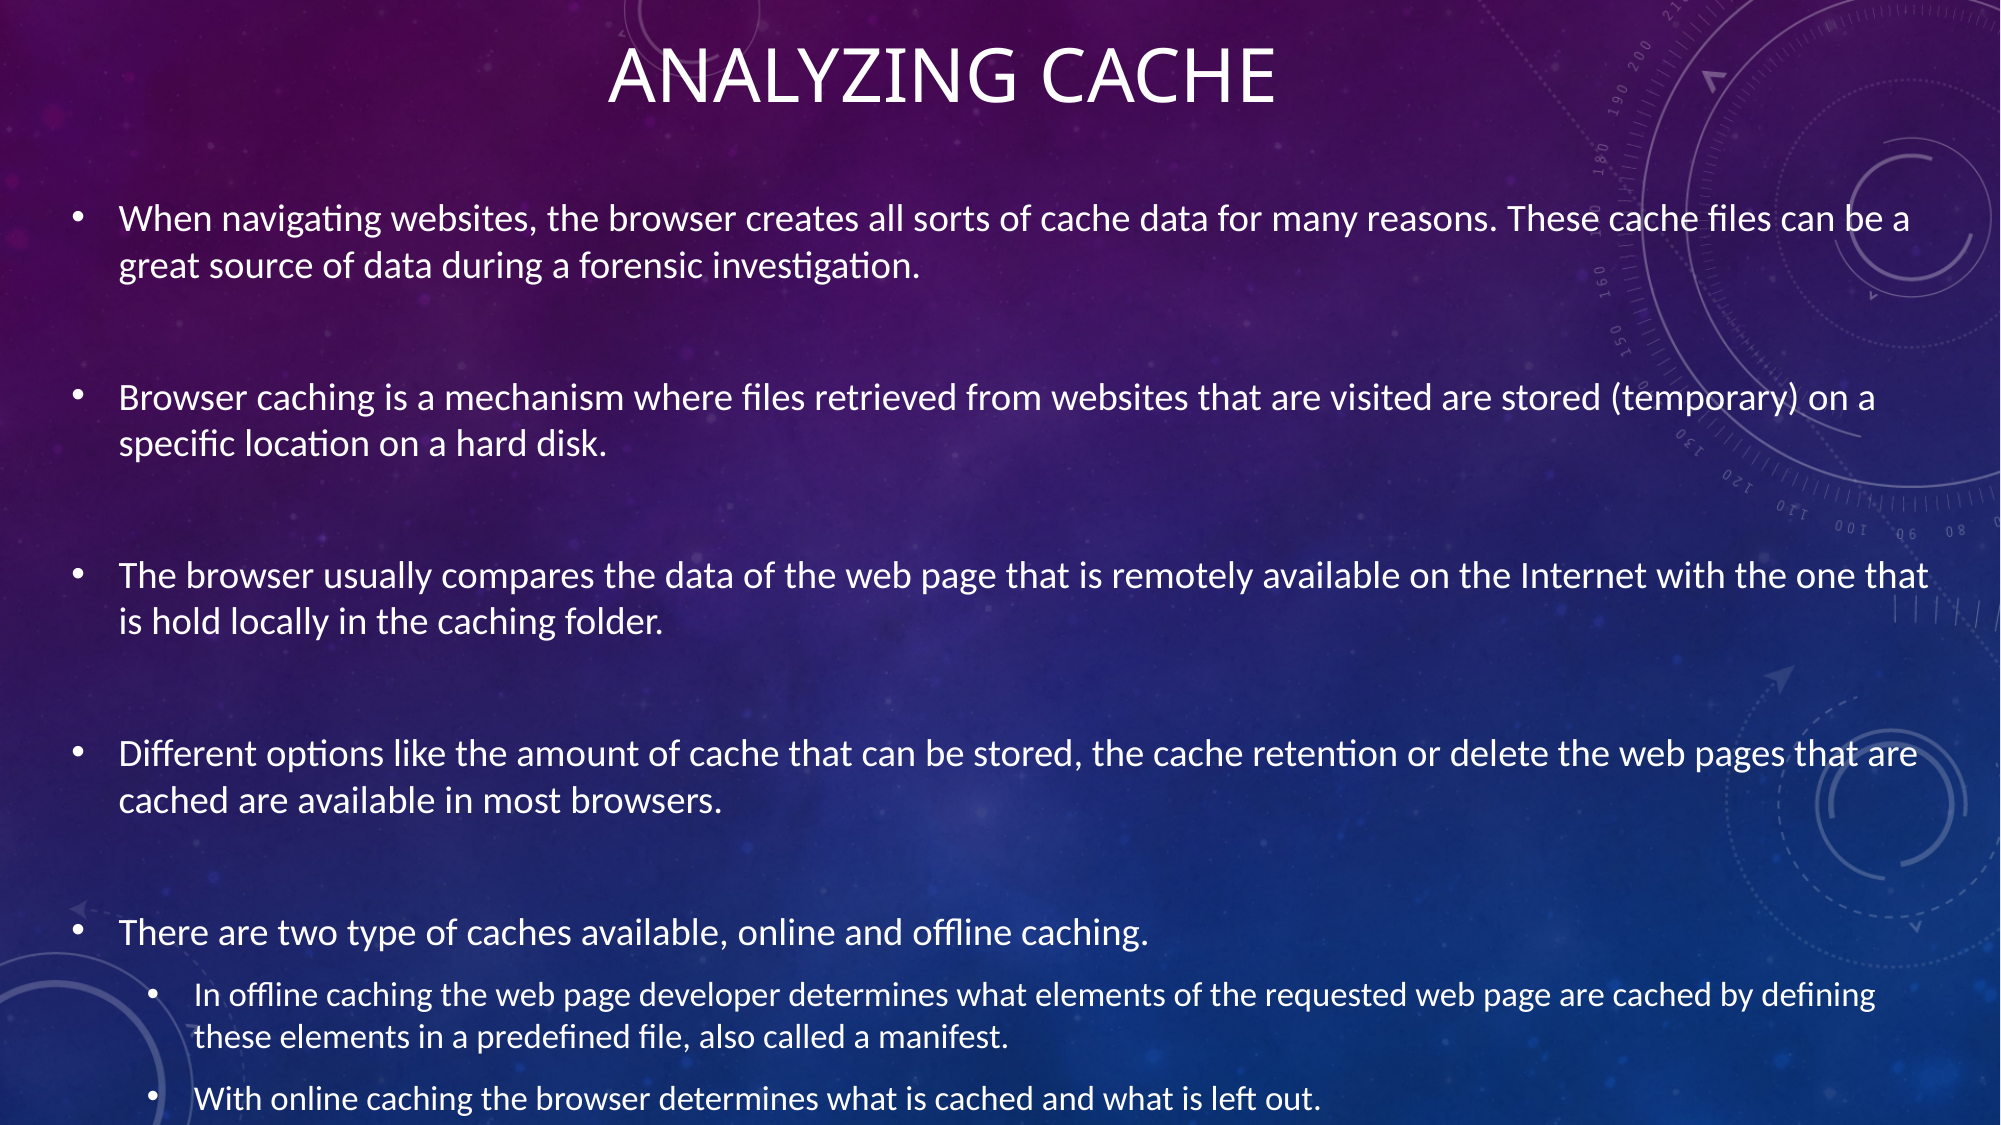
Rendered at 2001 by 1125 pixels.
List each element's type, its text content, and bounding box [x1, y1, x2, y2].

title Analyzing Cache [112, 19, 1775, 127]
picture [0, 0, 2001, 1125]
list When navigating websites, the browser creates all sorts of cache data for many reasons. These cache files can be a great source of data during a forensic investigation. Browser caching is a mechanism where files retrieved from websites that are visited are stored (temporary) on a specific location on a hard disk. The browser usually compares the data of the web page that is remotely available on the Internet with the one that is hold locally in the caching folder. Different options like the amount of cache that can be stored, the cache retention or delete the web pages that are cached are available in most browsers. There are two type of caches available, online and offline caching. In offline caching the web page developer determines what elements of the requested web page are cached by defining these elements in a predefined file, also called a manifest. With online caching the browser determines what is cached and what is left out. [56, 184, 1957, 1125]
